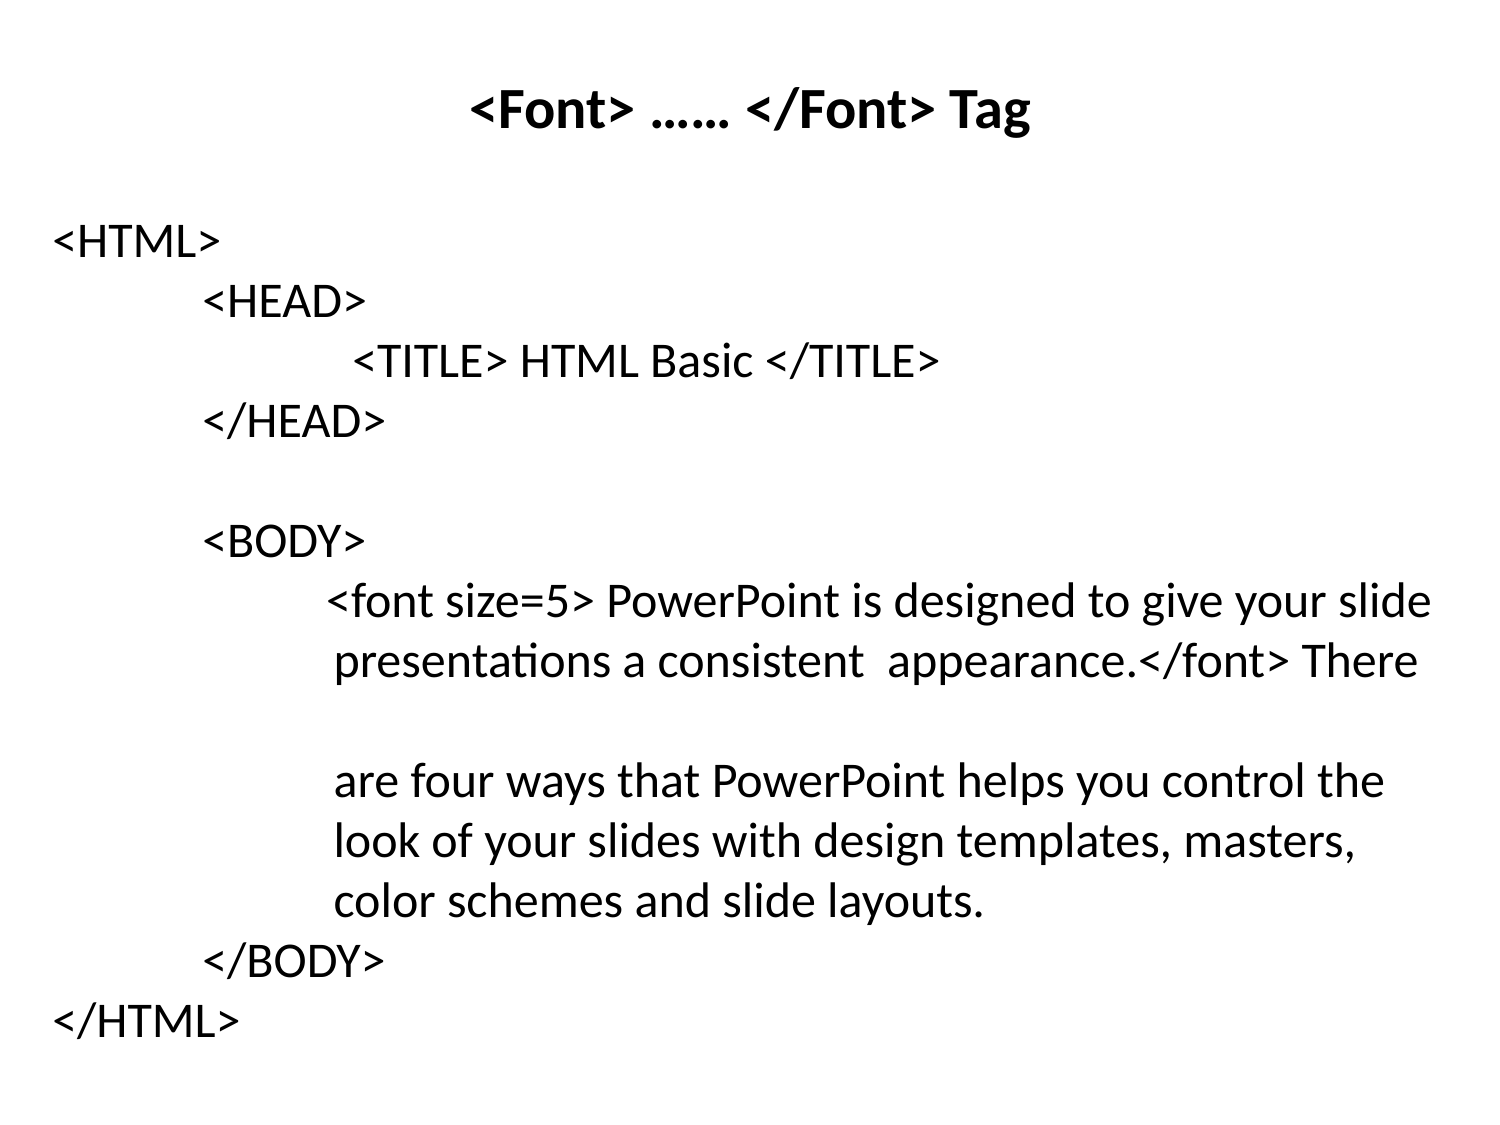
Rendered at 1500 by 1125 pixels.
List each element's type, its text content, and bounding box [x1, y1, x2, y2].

text_box <Font> …… </Font> Tag [62, 62, 1438, 148]
text_box <HTML> <HEAD> <TITLE> HTML Basic </TITLE> </HEAD> <BODY> <font size=5> PowerPoint is designed to give your slide presentations a consistent appearance.</font> There are four ways that PowerPoint helps you control the look of your slides with design templates, masters, color schemes and slide layouts. </BODY> </HTML> [37, 199, 1463, 1055]
